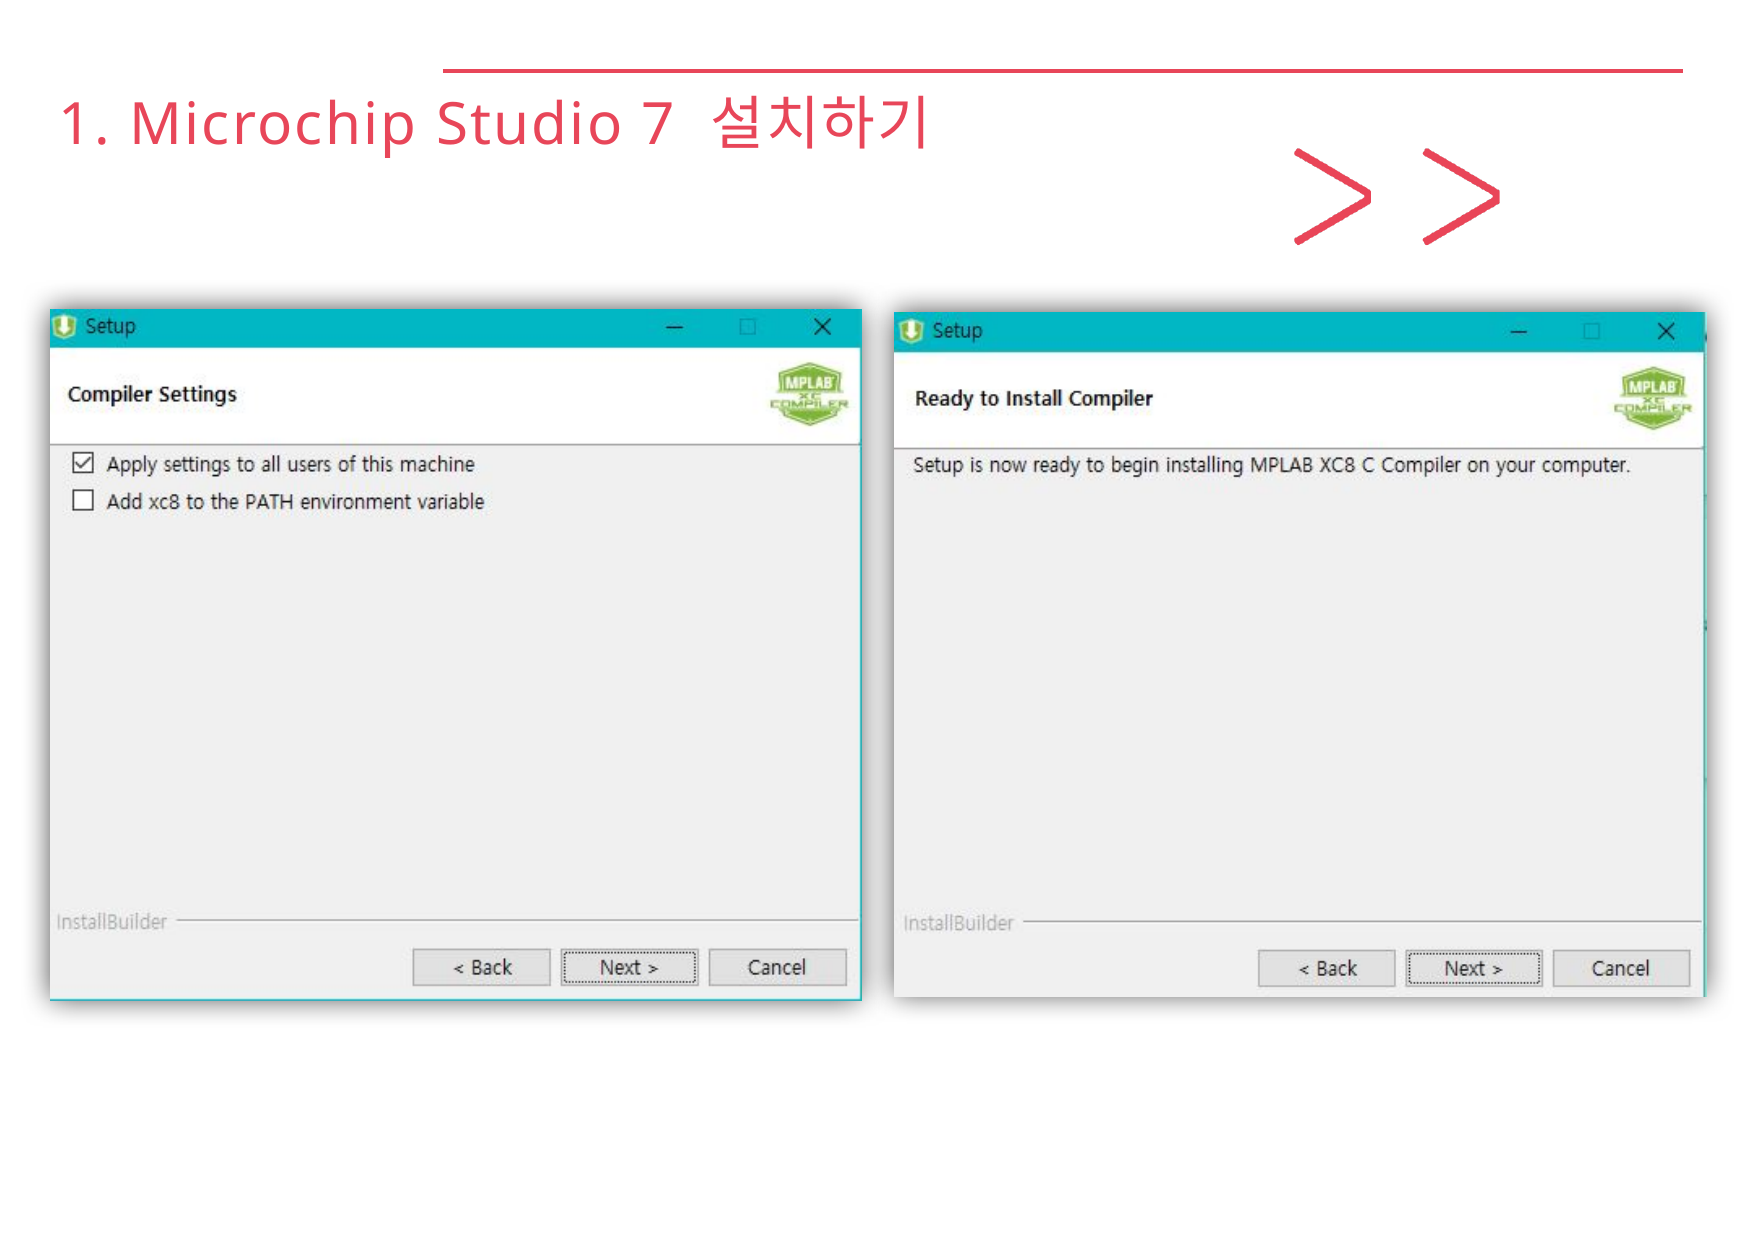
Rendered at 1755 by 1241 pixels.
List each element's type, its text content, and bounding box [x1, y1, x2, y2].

picture [50, 309, 863, 1001]
picture [1290, 128, 1504, 261]
picture [894, 312, 1707, 997]
title 1. Microchip Studio 7 설치하기 [59, 64, 1427, 160]
